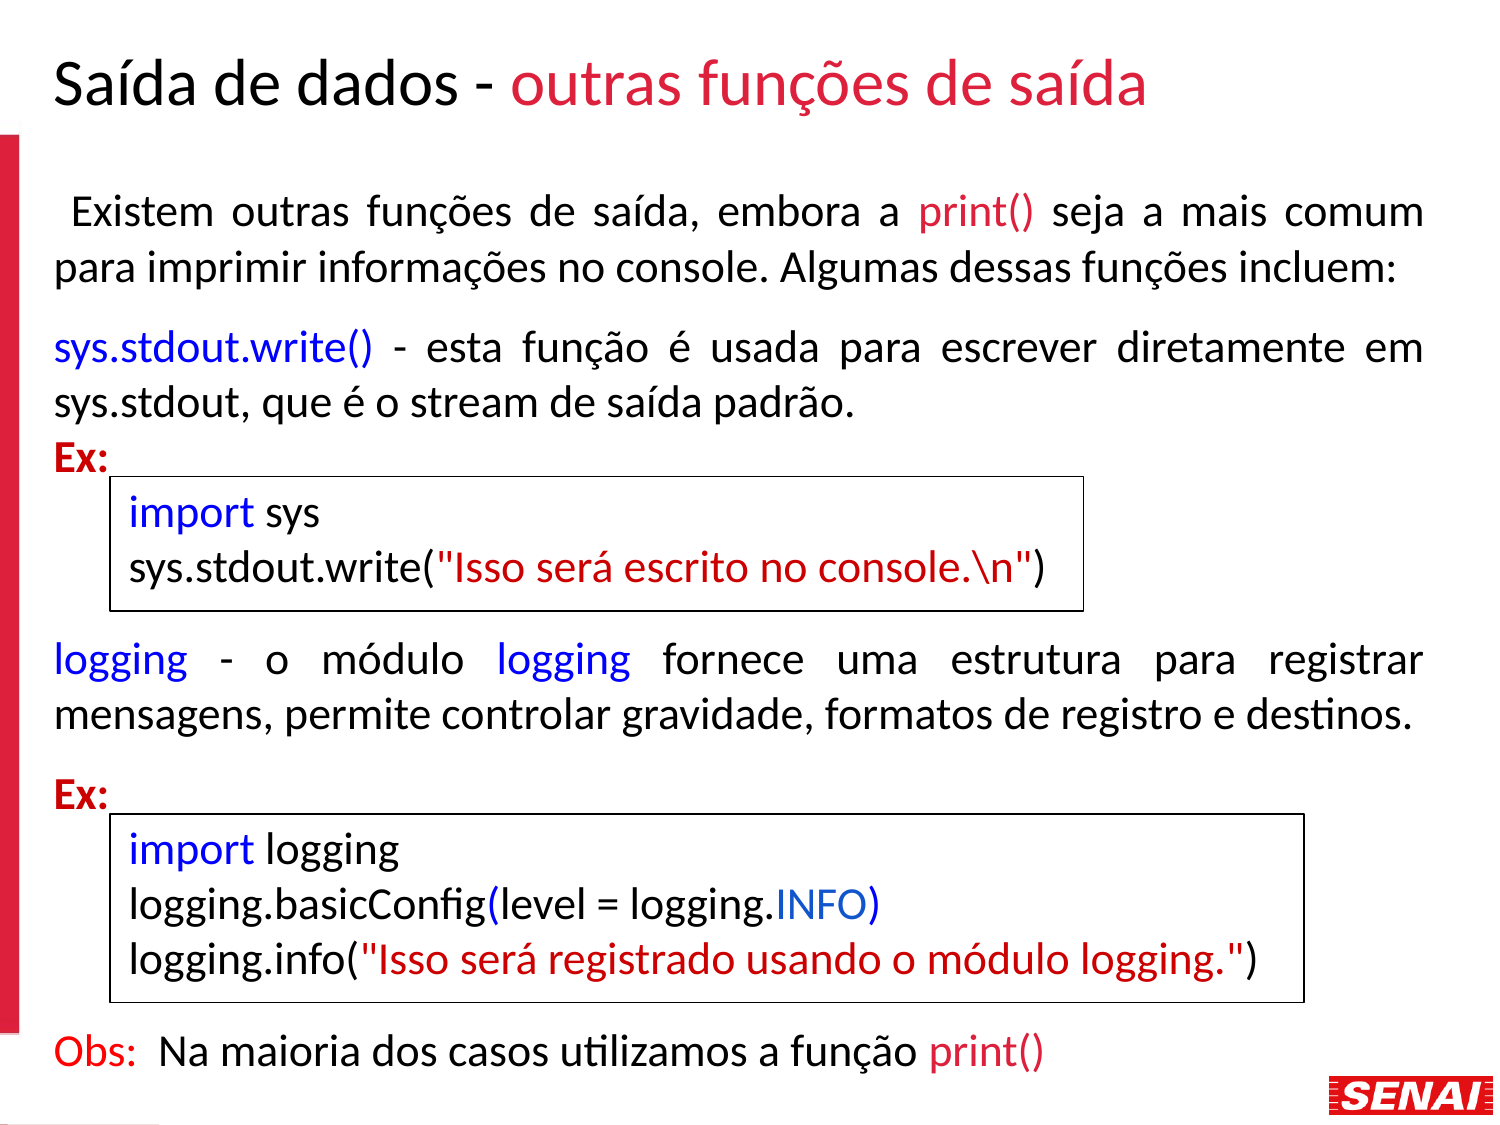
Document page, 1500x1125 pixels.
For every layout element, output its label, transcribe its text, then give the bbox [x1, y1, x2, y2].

picture [1329, 1076, 1493, 1115]
picture [0, 85, 23, 1058]
text_box Existem outras funções de saída, embora a print() seja a mais comum para imprimir informações no console. Algumas dessas funções incluem: sys.stdout.write() - esta função é usada para escrever diretamente em sys.stdout, que é o stream de saída padrão. Ex: import sys sys.stdout.write("Isso será escrito no console.\n") logging - o módulo logging fornece uma estrutura para registrar mensagens, permite controlar gravidade, formatos de registro e destinos. Ex: import logging logging.basicConfig(level = logging.INFO) logging.info("Isso será registrado usando o módulo logging.") Obs: Na maioria dos casos utilizamos a função print() [38, 171, 1440, 1095]
text_box Saída de dados - outras funções de saída [38, 0, 1469, 159]
